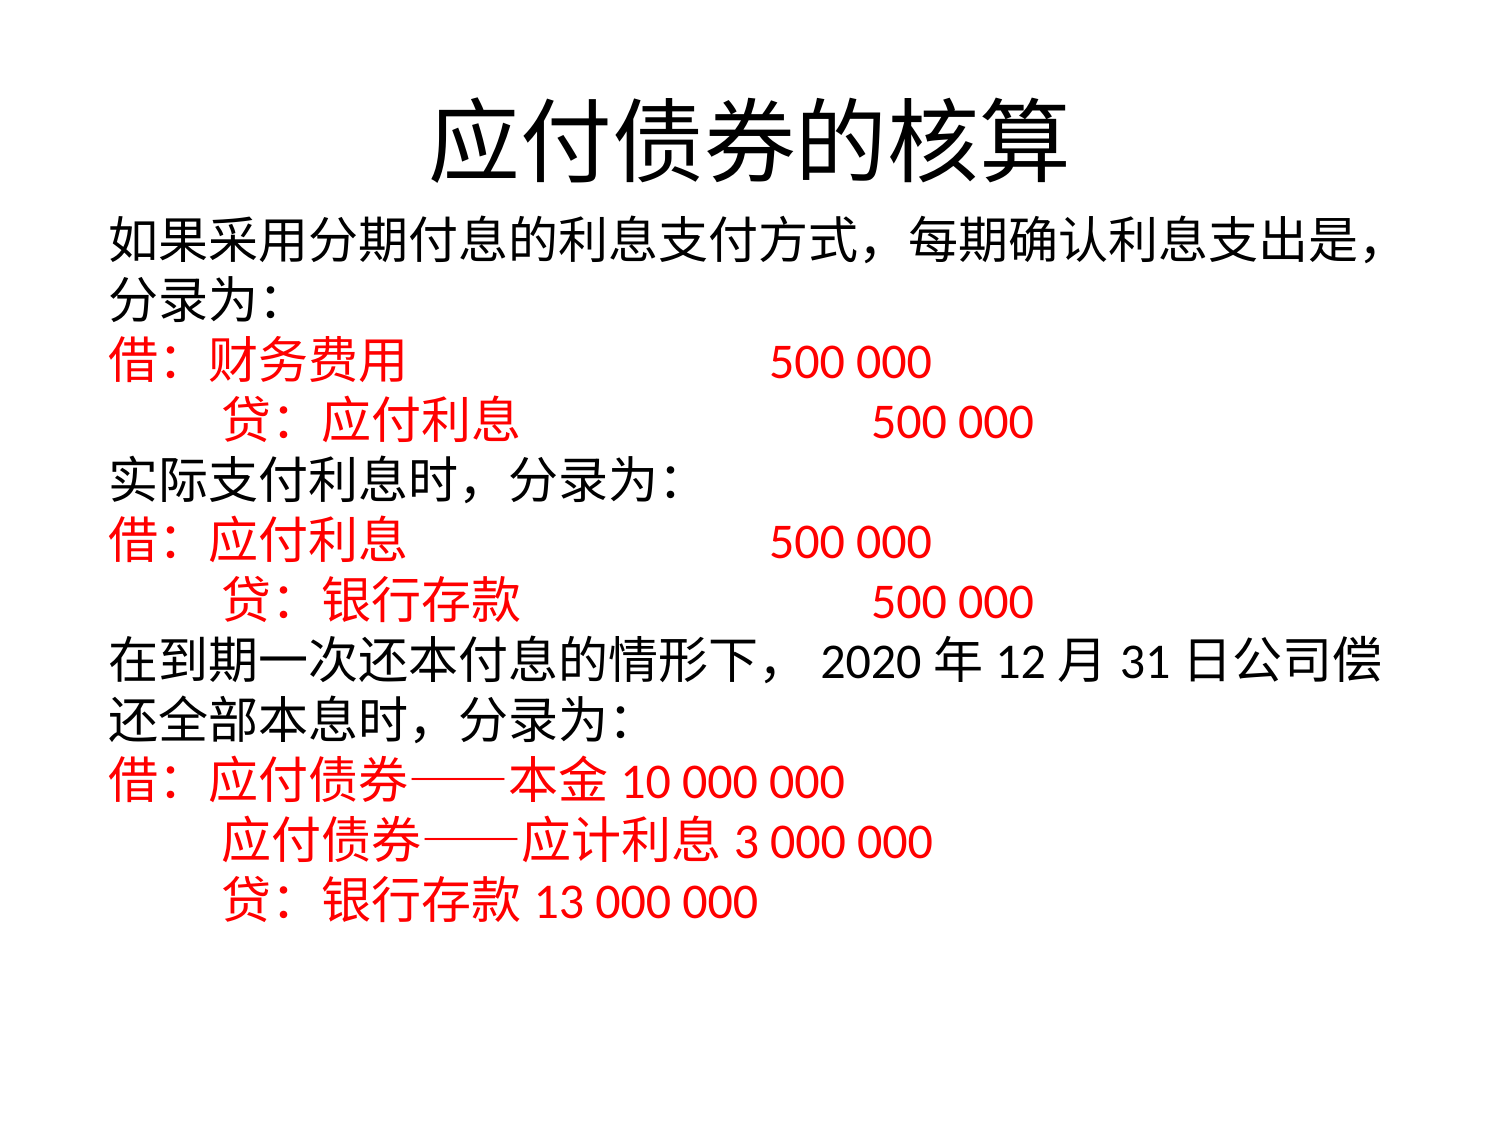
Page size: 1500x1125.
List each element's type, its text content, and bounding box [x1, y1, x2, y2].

text_box 如果采用分期付息的利息支付方式，每期确认利息支出是，分录为： 借：财务费用 500 000 贷：应付利息 500 000 实际支付利息时，分录为： 借：应付利息 500 000 贷：银行存款 500 000 在到期一次还本付息的情形下，2020年12月31日公司偿还全部本息时，分录为： 借：应付债券——本金10 000 000 应付债券——应计利息3 000 000 贷：银行存款13 000 000 [93, 201, 1442, 936]
title 应付债券的核算 [75, 45, 1425, 233]
